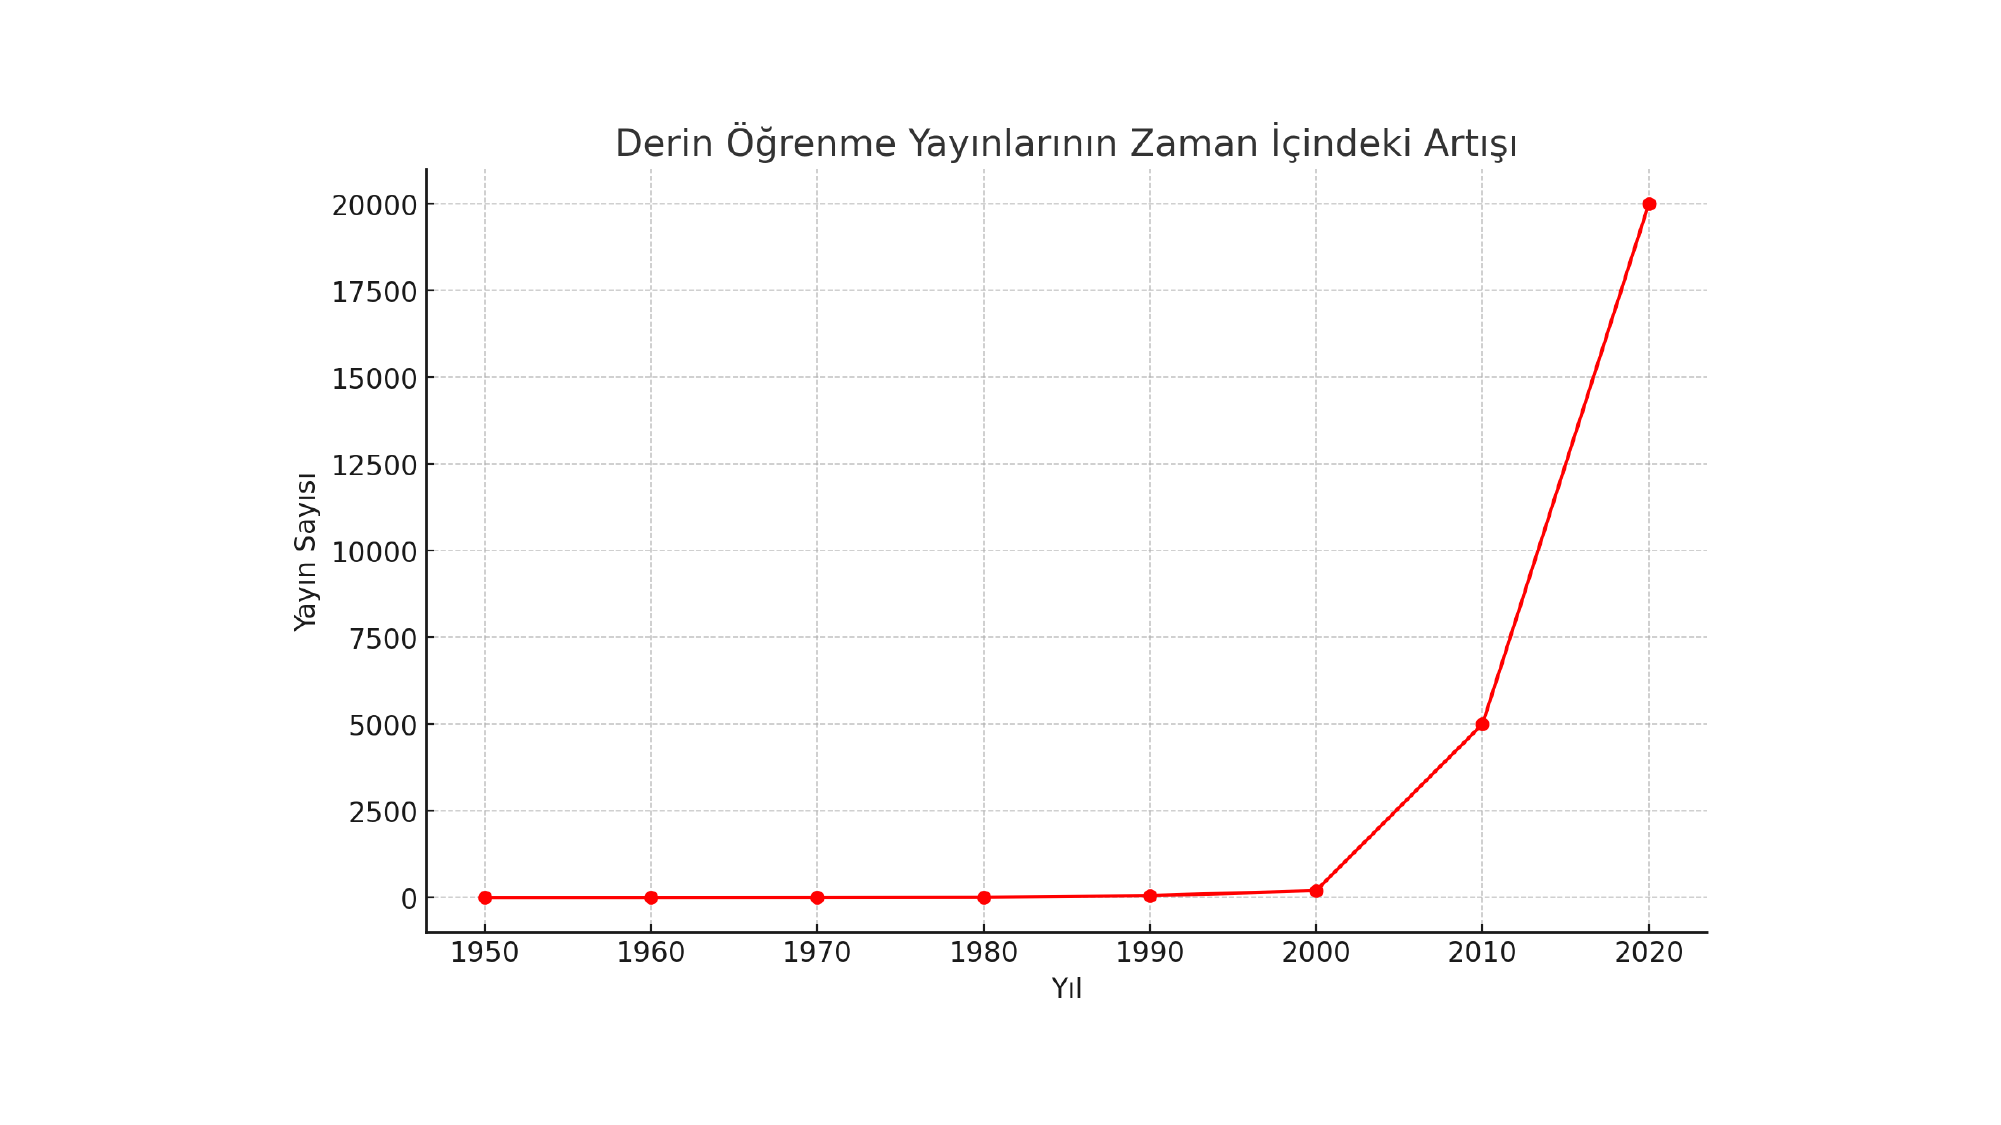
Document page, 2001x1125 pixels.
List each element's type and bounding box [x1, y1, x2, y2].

list [277, 104, 1723, 1020]
